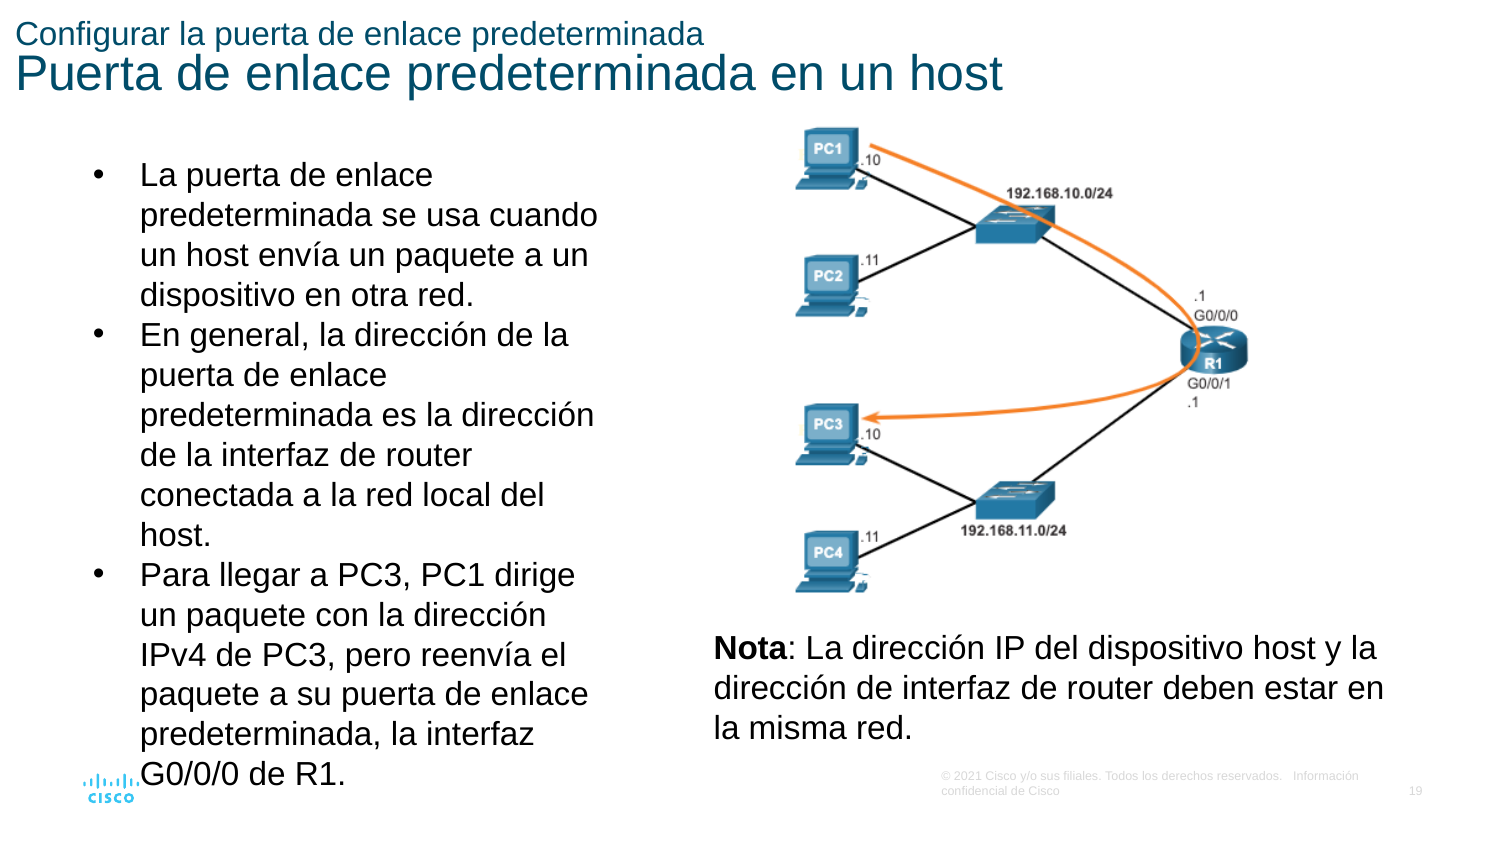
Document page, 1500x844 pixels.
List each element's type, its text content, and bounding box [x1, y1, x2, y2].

text_box Nota: La dirección IP del dispositivo host y la dirección de interfaz de router deben estar en la misma red. [698, 618, 1428, 754]
text_box La puerta de enlace predeterminada se usa cuando un host envía un paquete a un dispositivo en otra red. En general, la dirección de la puerta de enlace predeterminada es la dirección de la interfaz de router conectada a la red local del host. Para llegar a PC3, PC1 dirige un paquete con la dirección IPv4 de PC3, pero reenvía el paquete a su puerta de enlace predeterminada, la interfaz G0/0/0 de R1. [77, 146, 635, 800]
title Configurar la puerta de enlace predeterminada Puerta de enlace predeterminada en un host [0, 0, 1369, 121]
picture [771, 117, 1268, 600]
